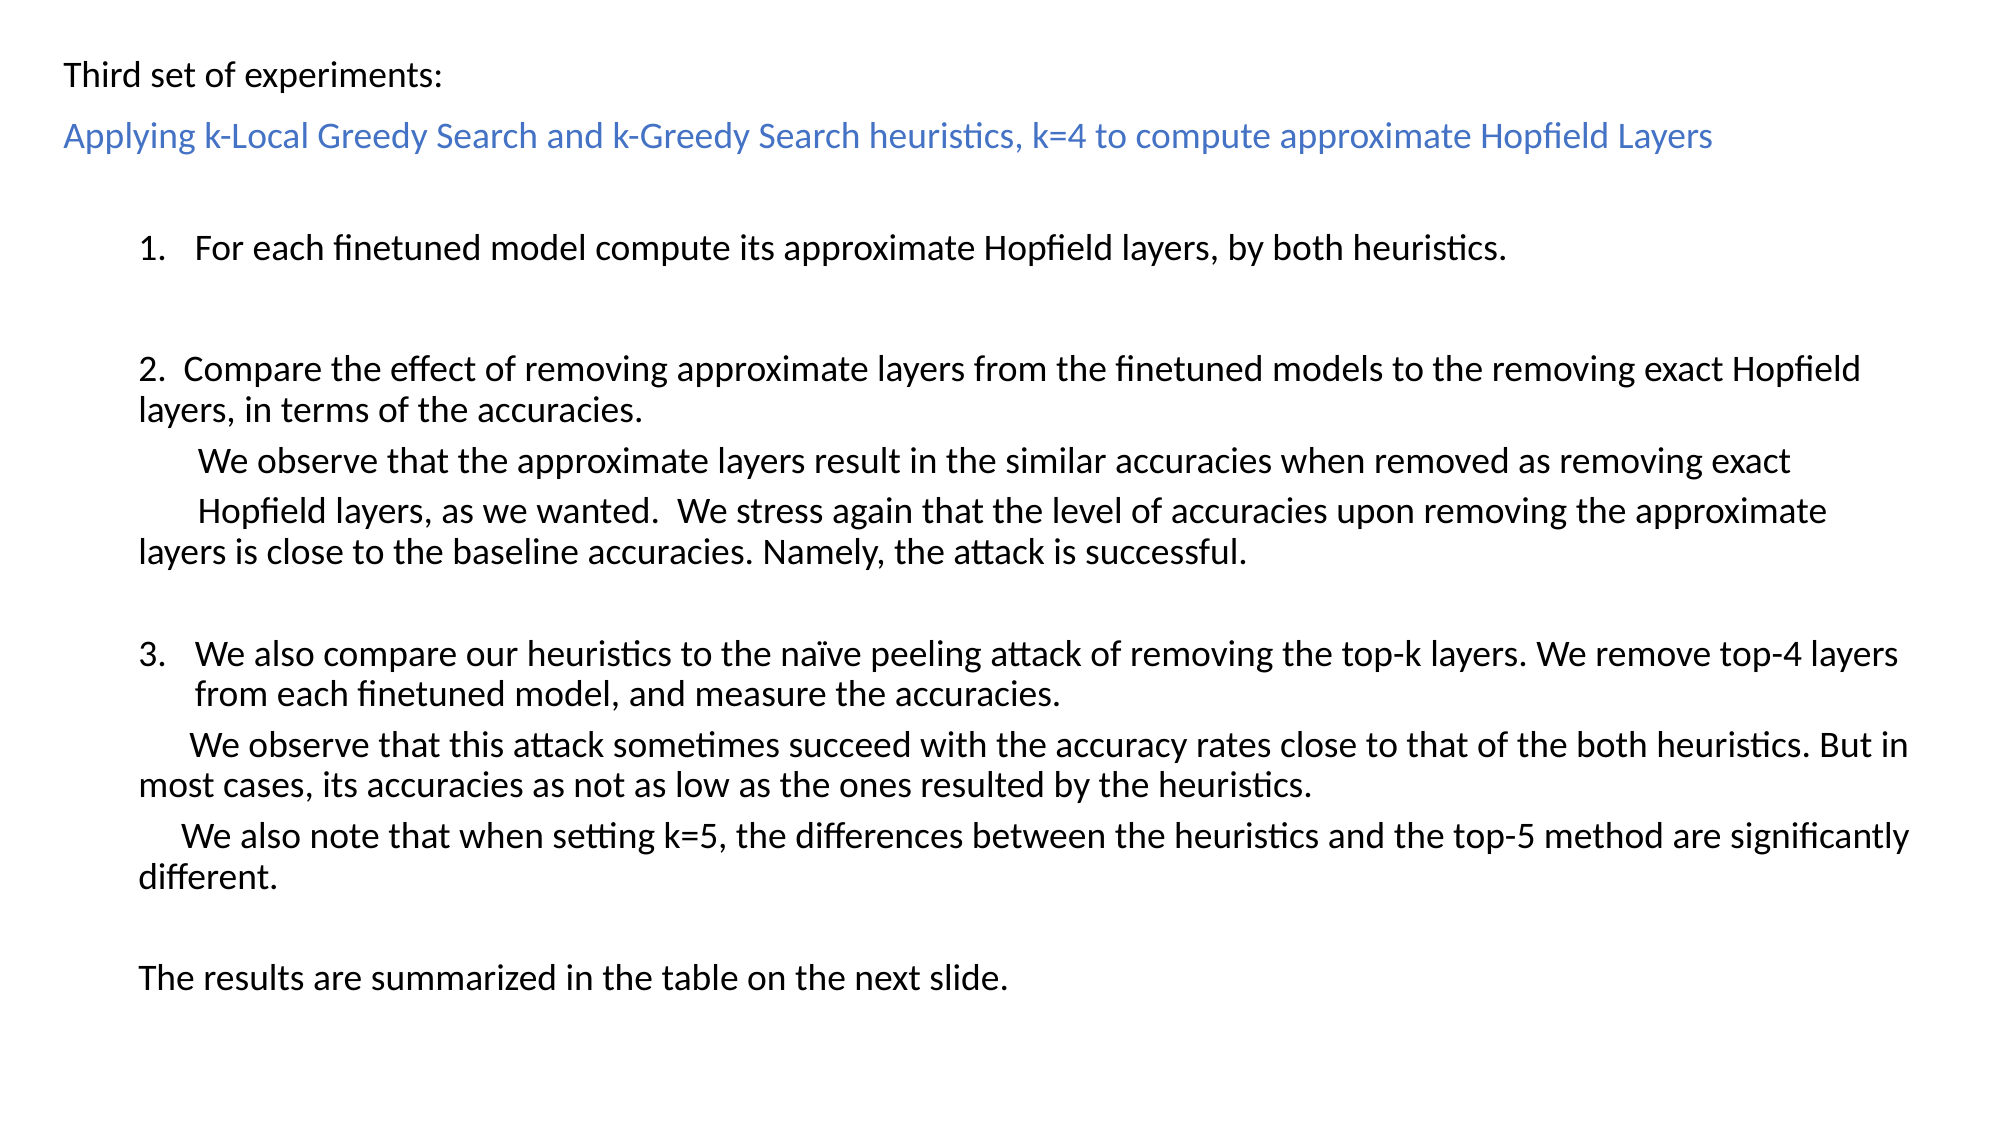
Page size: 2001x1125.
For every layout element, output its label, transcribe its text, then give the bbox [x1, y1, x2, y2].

list Third set of experiments: Applying k-Local Greedy Search and k-Greedy Search heuristics, k=4 to compute approximate Hopfield Layers For each finetuned model compute its approximate Hopfield layers, by both heuristics. 2. Compare the effect of removing approximate layers from the finetuned models to the removing exact Hopfield layers, in terms of the accuracies. We observe that the approximate layers result in the similar accuracies when removed as removing exact Hopfield layers, as we wanted. We stress again that the level of accuracies upon removing the approximate layers is close to the baseline accuracies. Namely, the attack is successful. We also compare our heuristics to the naïve peeling attack of removing the top-k layers. We remove top-4 layers from each finetuned model, and measure the accuracies. We observe that this attack sometimes succeed with the accuracy rates close to that of the both heuristics. But in most cases, its accuracies as not as low as the ones resulted by the heuristics. We also note that when setting k=5, the differences between the heuristics and the top-5 method are significantly different. The results are summarized in the table on the next slide. [48, 47, 1931, 1066]
